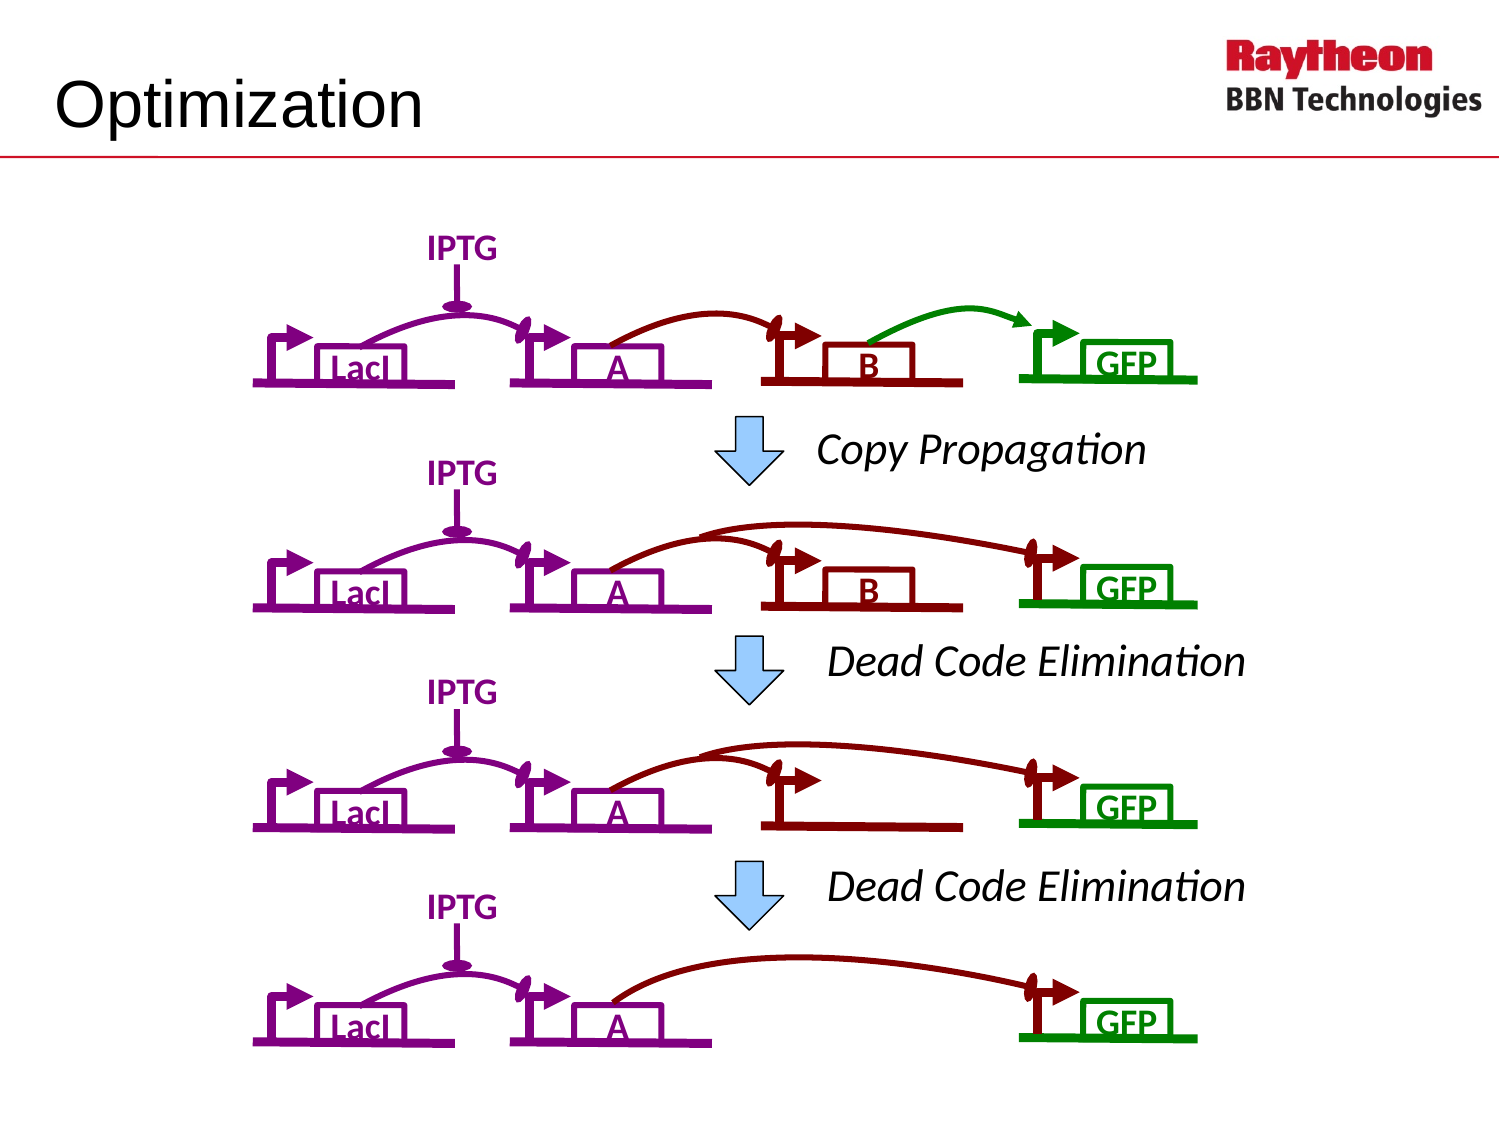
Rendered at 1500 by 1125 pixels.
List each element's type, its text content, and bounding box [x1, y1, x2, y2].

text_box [252, 416, 1198, 610]
text_box [779, 329, 822, 378]
text_box A [574, 346, 662, 385]
text_box B [825, 344, 913, 383]
picture [1222, 36, 1484, 121]
text_box [529, 331, 571, 380]
text_box [446, 274, 468, 311]
text_box [610, 313, 780, 346]
text_box IPTG [402, 222, 522, 274]
text_box GFP [1083, 341, 1171, 379]
text_box [1037, 327, 1080, 376]
text_box LacI [317, 346, 405, 385]
text_box [271, 331, 314, 380]
text_box [868, 309, 1032, 344]
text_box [252, 855, 1283, 1044]
title Optimization [39, 44, 1390, 158]
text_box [252, 630, 1283, 830]
text_box [359, 315, 529, 348]
